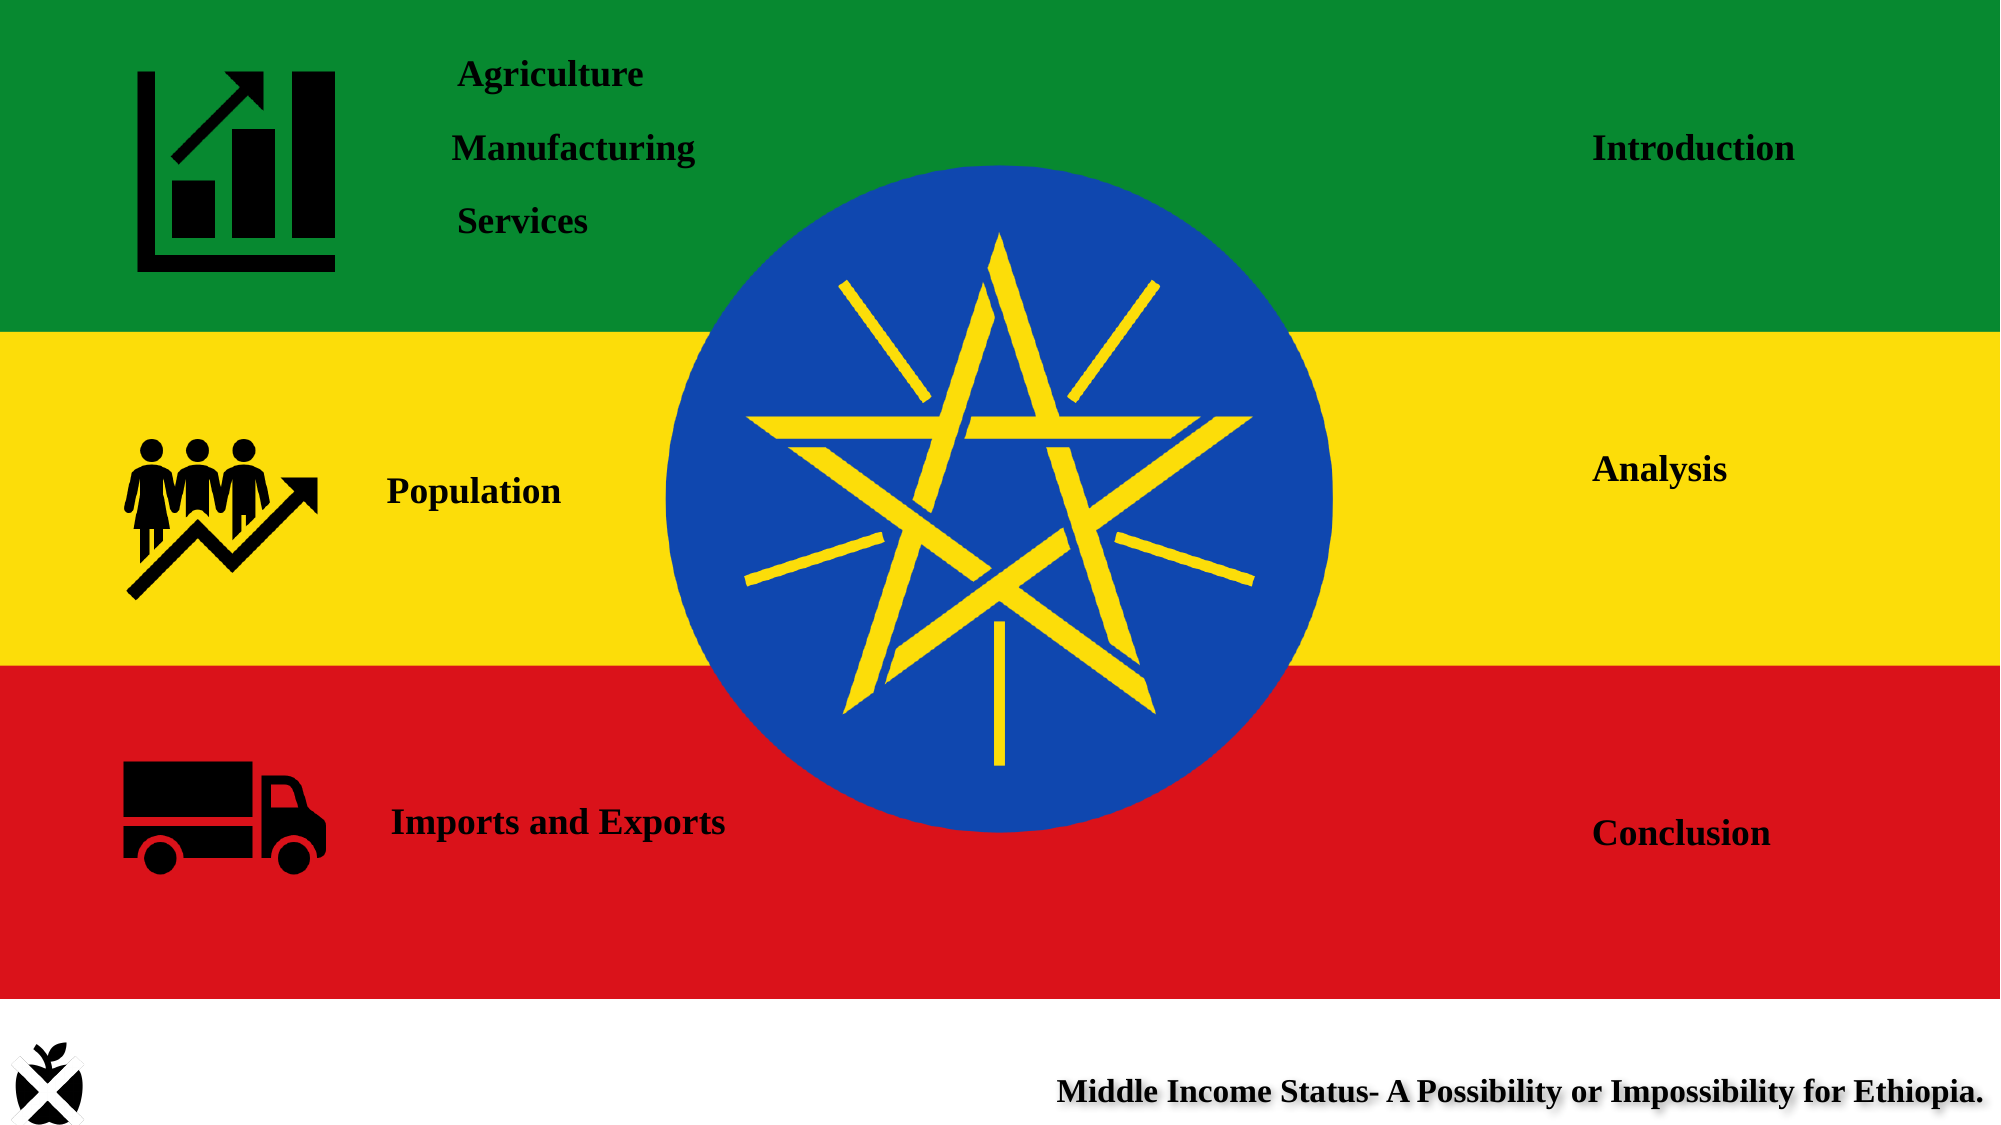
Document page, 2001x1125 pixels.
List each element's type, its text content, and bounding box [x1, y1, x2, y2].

picture [114, 706, 335, 927]
title Middle Income Status- A Possibility or Impossibility for Ethiopia. [1041, 1059, 2000, 1125]
picture [0, 1034, 98, 1125]
picture [97, 34, 372, 309]
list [0, 0, 2000, 999]
picture [109, 404, 331, 626]
